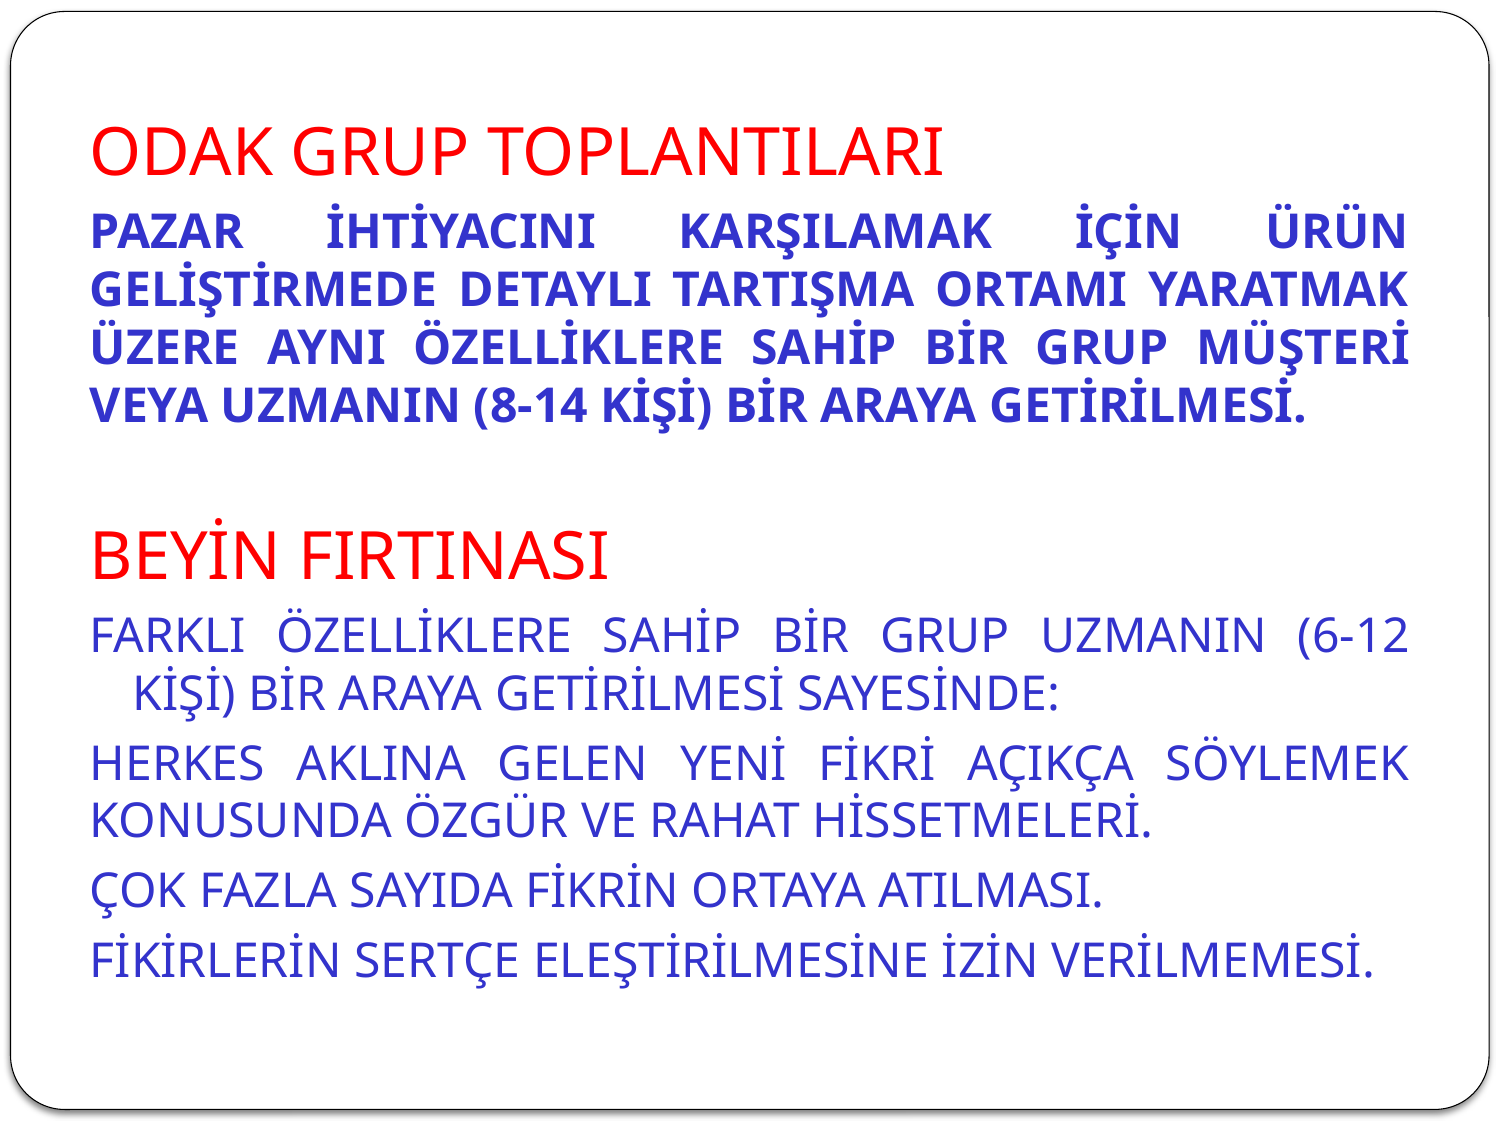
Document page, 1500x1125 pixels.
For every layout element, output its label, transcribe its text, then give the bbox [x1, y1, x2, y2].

list ODAK GRUP TOPLANTILARI PAZAR İHTİYACINI KARŞILAMAK İÇİN ÜRÜN GELİŞTİRMEDE DETAYLI TARTIŞMA ORTAMI YARATMAK ÜZERE AYNI ÖZELLİKLERE SAHİP BİR GRUP MÜŞTERİ VEYA UZMANIN (8-14 KİŞİ) BİR ARAYA GETİRİLMESİ. BEYİN FIRTINASI FARKLI ÖZELLİKLERE SAHİP BİR GRUP UZMANIN (6-12 KİŞİ) BİR ARAYA GETİRİLMESİ SAYESİNDE: HERKES AKLINA GELEN YENİ FİKRİ AÇIKÇA SÖYLEMEK KONUSUNDA ÖZGÜR VE RAHAT HİSSETMELERİ. ÇOK FAZLA SAYIDA FİKRİN ORTAYA ATILMASI. FİKİRLERİN SERTÇE ELEŞTİRİLMESİNE İZİN VERİLMEMESİ. [75, 101, 1425, 1005]
